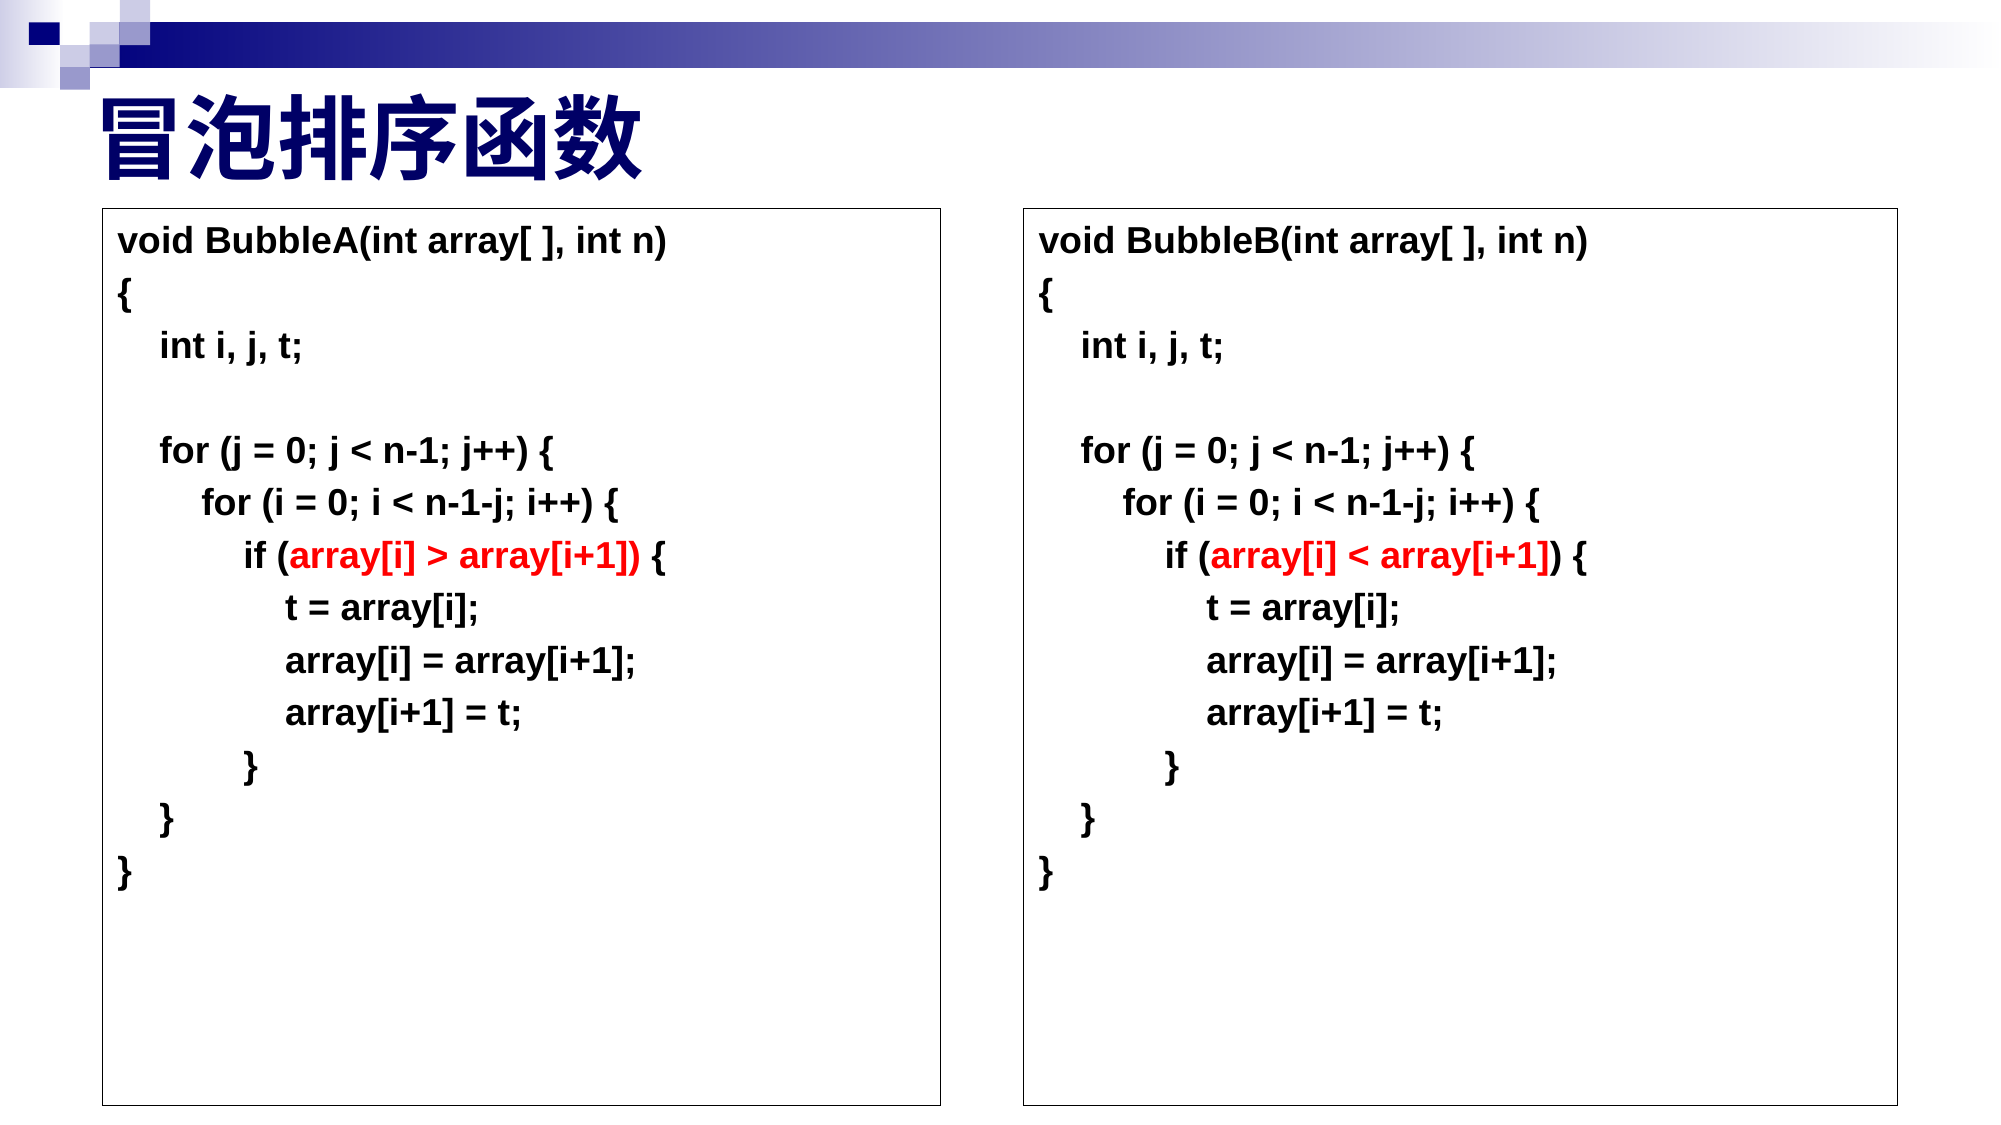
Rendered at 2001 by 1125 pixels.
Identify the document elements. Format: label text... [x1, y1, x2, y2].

text_box void BubbleB(int array[ ], int n) { int i, j, t; for (j = 0; j < n-1; j++) { for (i = 0; i < n-1-j; i++) { if (array[i] < array[i+1]) { t = array[i]; array[i] = array[i+1]; array[i+1] = t; } } } [1023, 208, 1898, 1106]
list void BubbleA(int array[ ], int n) { int i, j, t; for (j = 0; j < n-1; j++) { for (i = 0; i < n-1-j; i++) { if (array[i] > array[i+1]) { t = array[i]; array[i] = array[i+1]; array[i+1] = t; } } } [102, 208, 941, 1106]
title 冒泡排序函数 [78, 75, 1675, 197]
